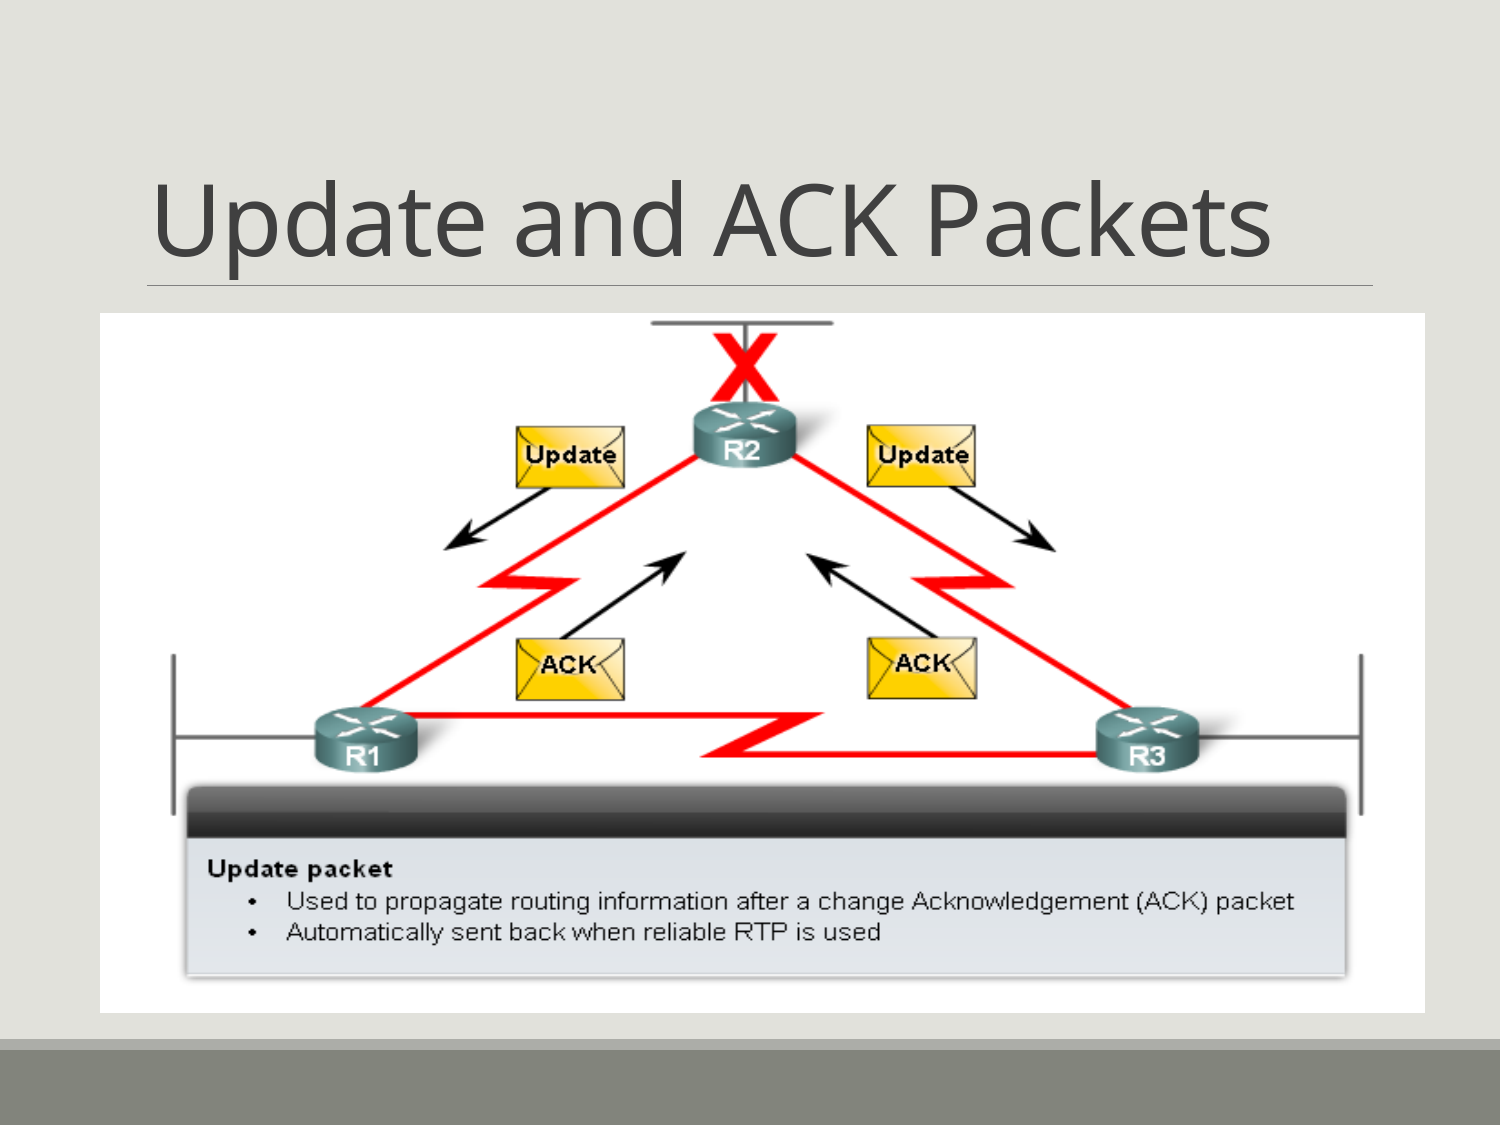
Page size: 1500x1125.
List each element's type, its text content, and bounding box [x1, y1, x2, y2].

title Update and ACK Packets [134, 47, 1373, 285]
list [99, 311, 1426, 1013]
